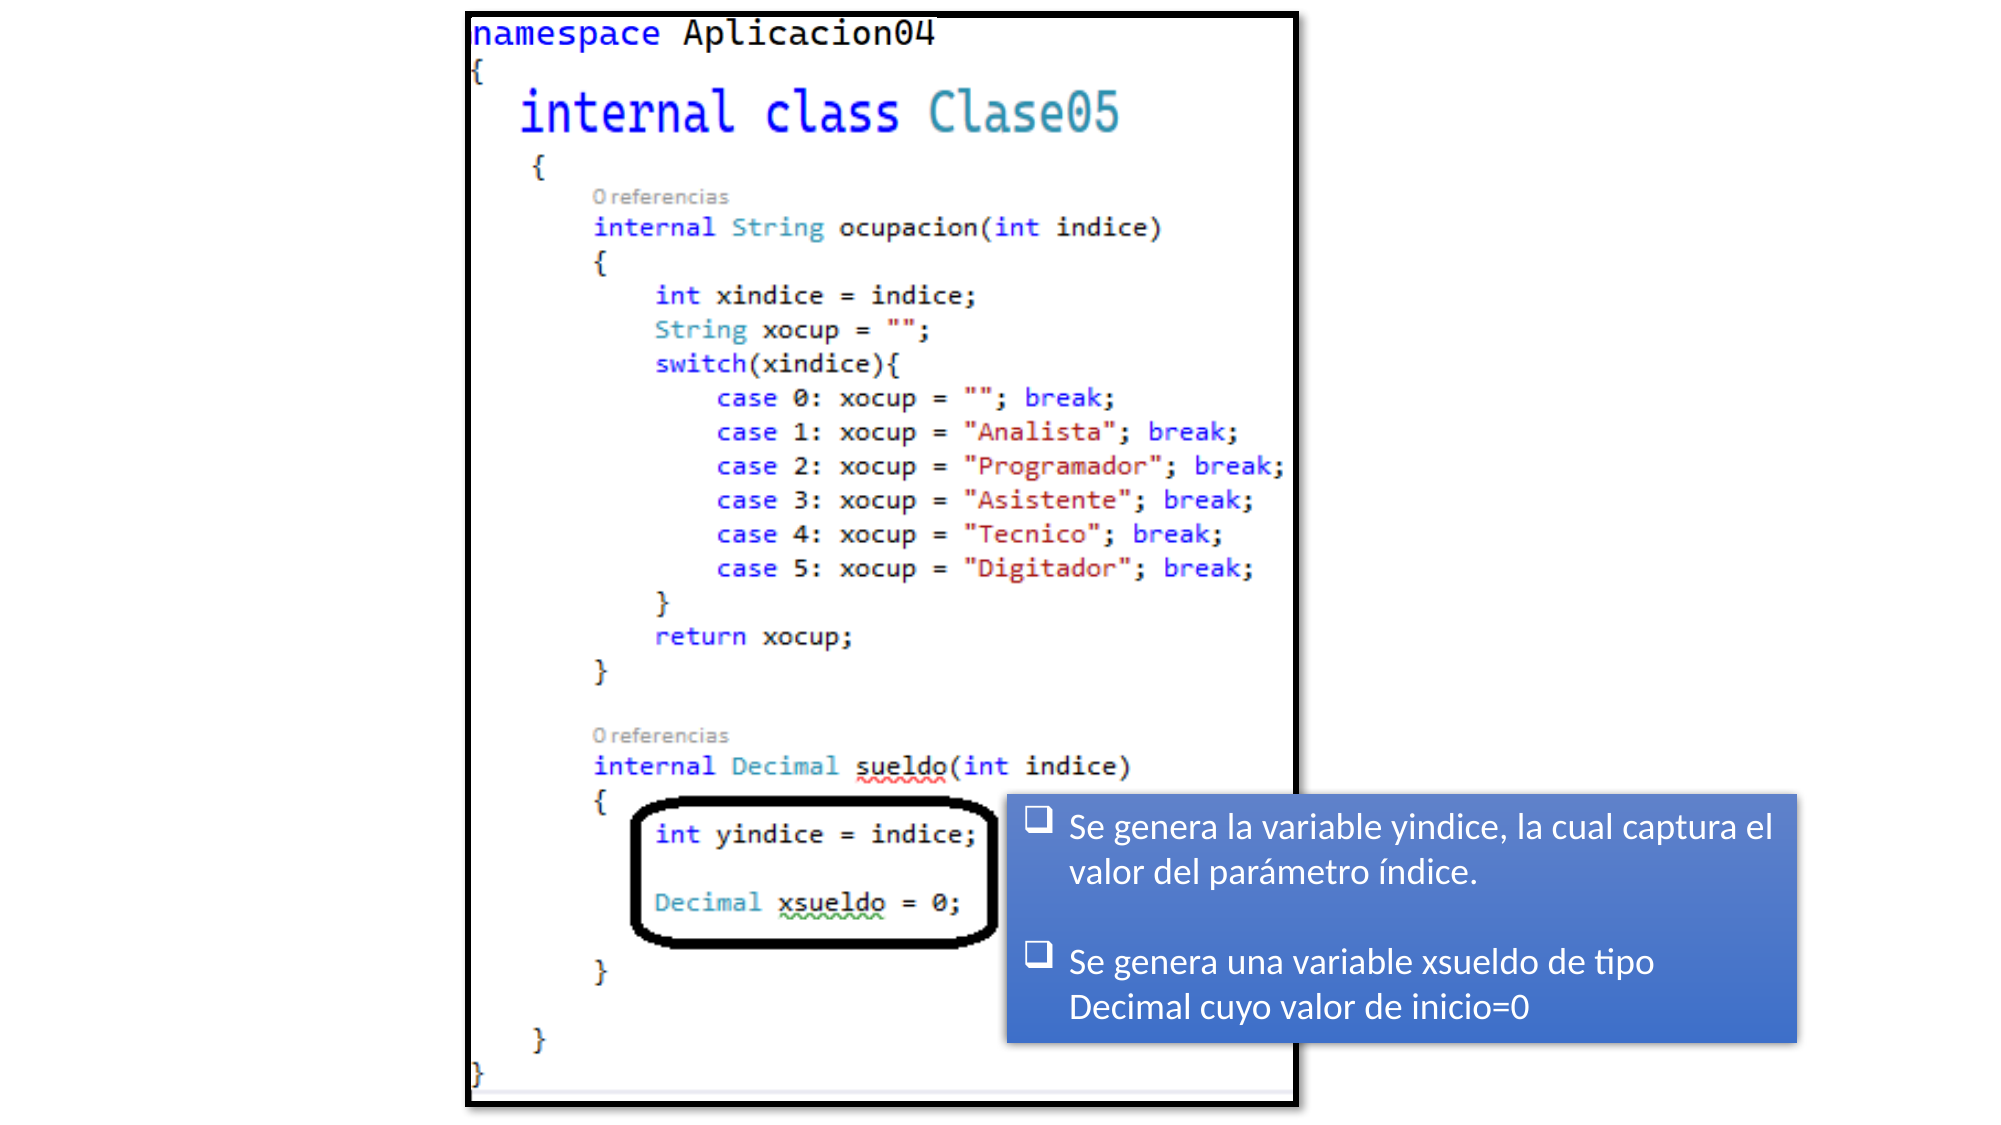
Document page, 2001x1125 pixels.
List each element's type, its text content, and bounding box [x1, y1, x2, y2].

text_box Se genera la variable yindice, la cual captura el valor del parámetro índice. Se genera una variable xsueldo de tipo Decimal cuyo valor de inicio=0 [1294, 794, 1797, 1043]
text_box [470, 17, 1294, 1101]
